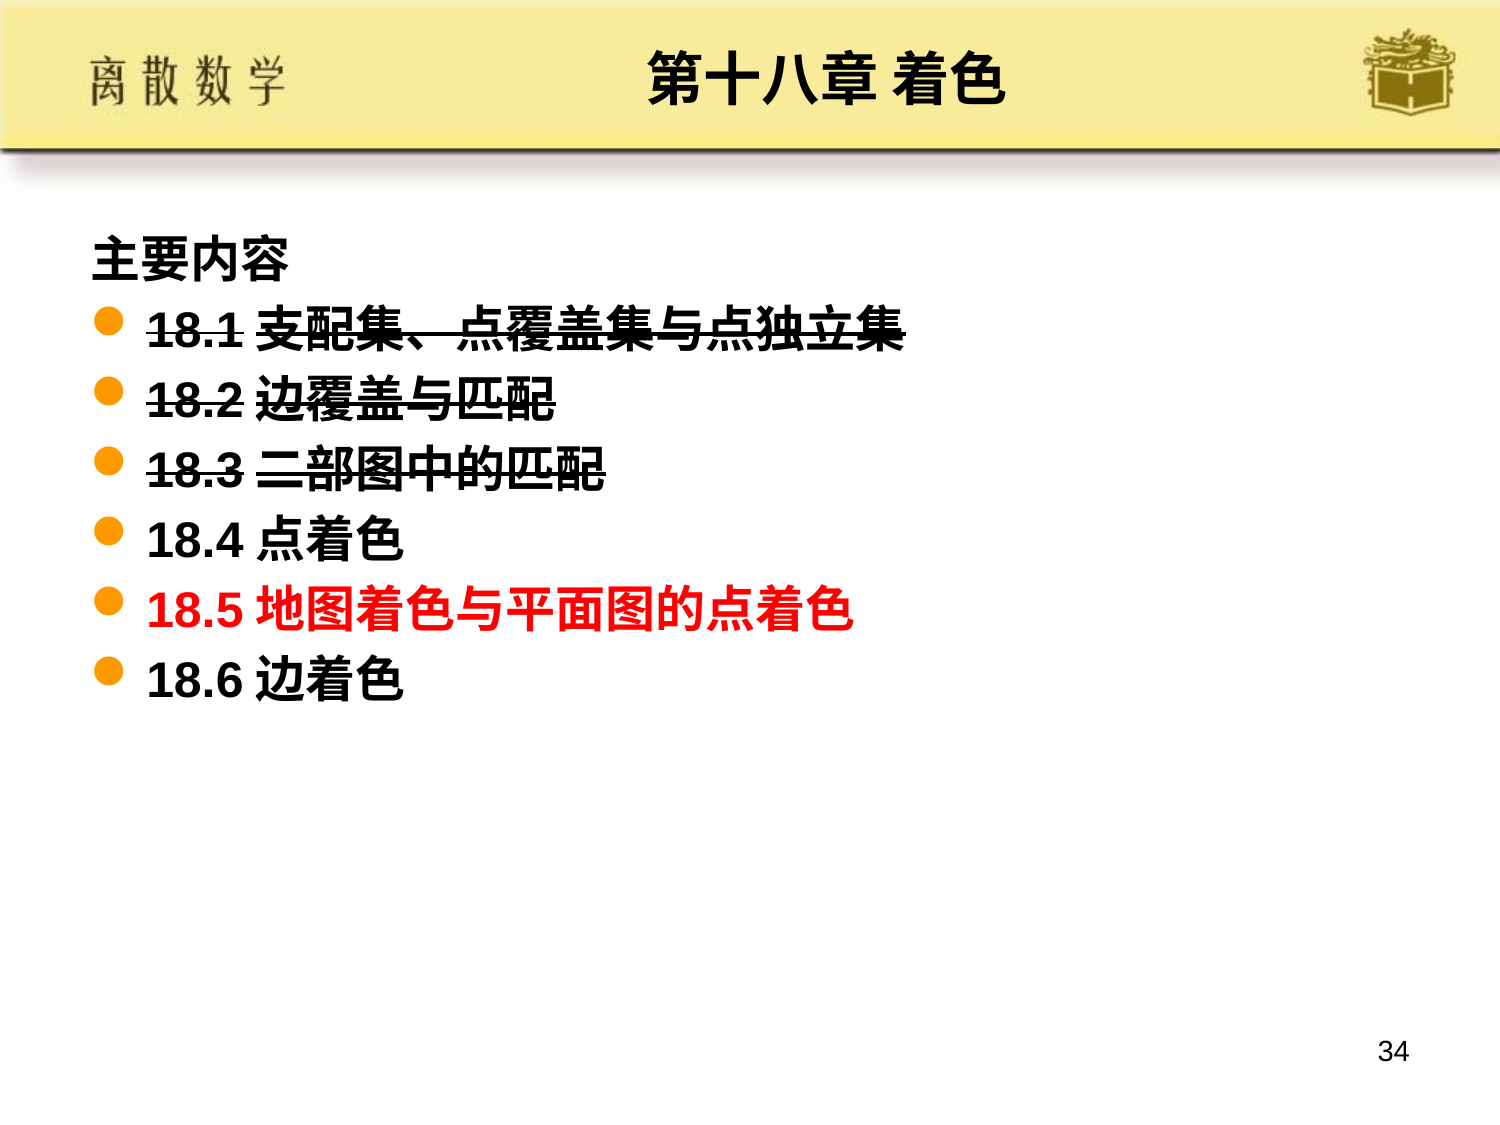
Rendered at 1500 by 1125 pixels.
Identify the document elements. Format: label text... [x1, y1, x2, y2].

picture [0, 0, 1500, 1125]
slide_number 34 [1074, 1024, 1425, 1103]
title 第十八章 着色 [324, 42, 1329, 112]
list 主要内容 18.1支配集、点覆盖集与点独立集 18.2边覆盖与匹配 18.3二部图中的匹配 18.4点着色 18.5地图着色与平面图的点着色 18.6边着色 [75, 220, 1425, 963]
